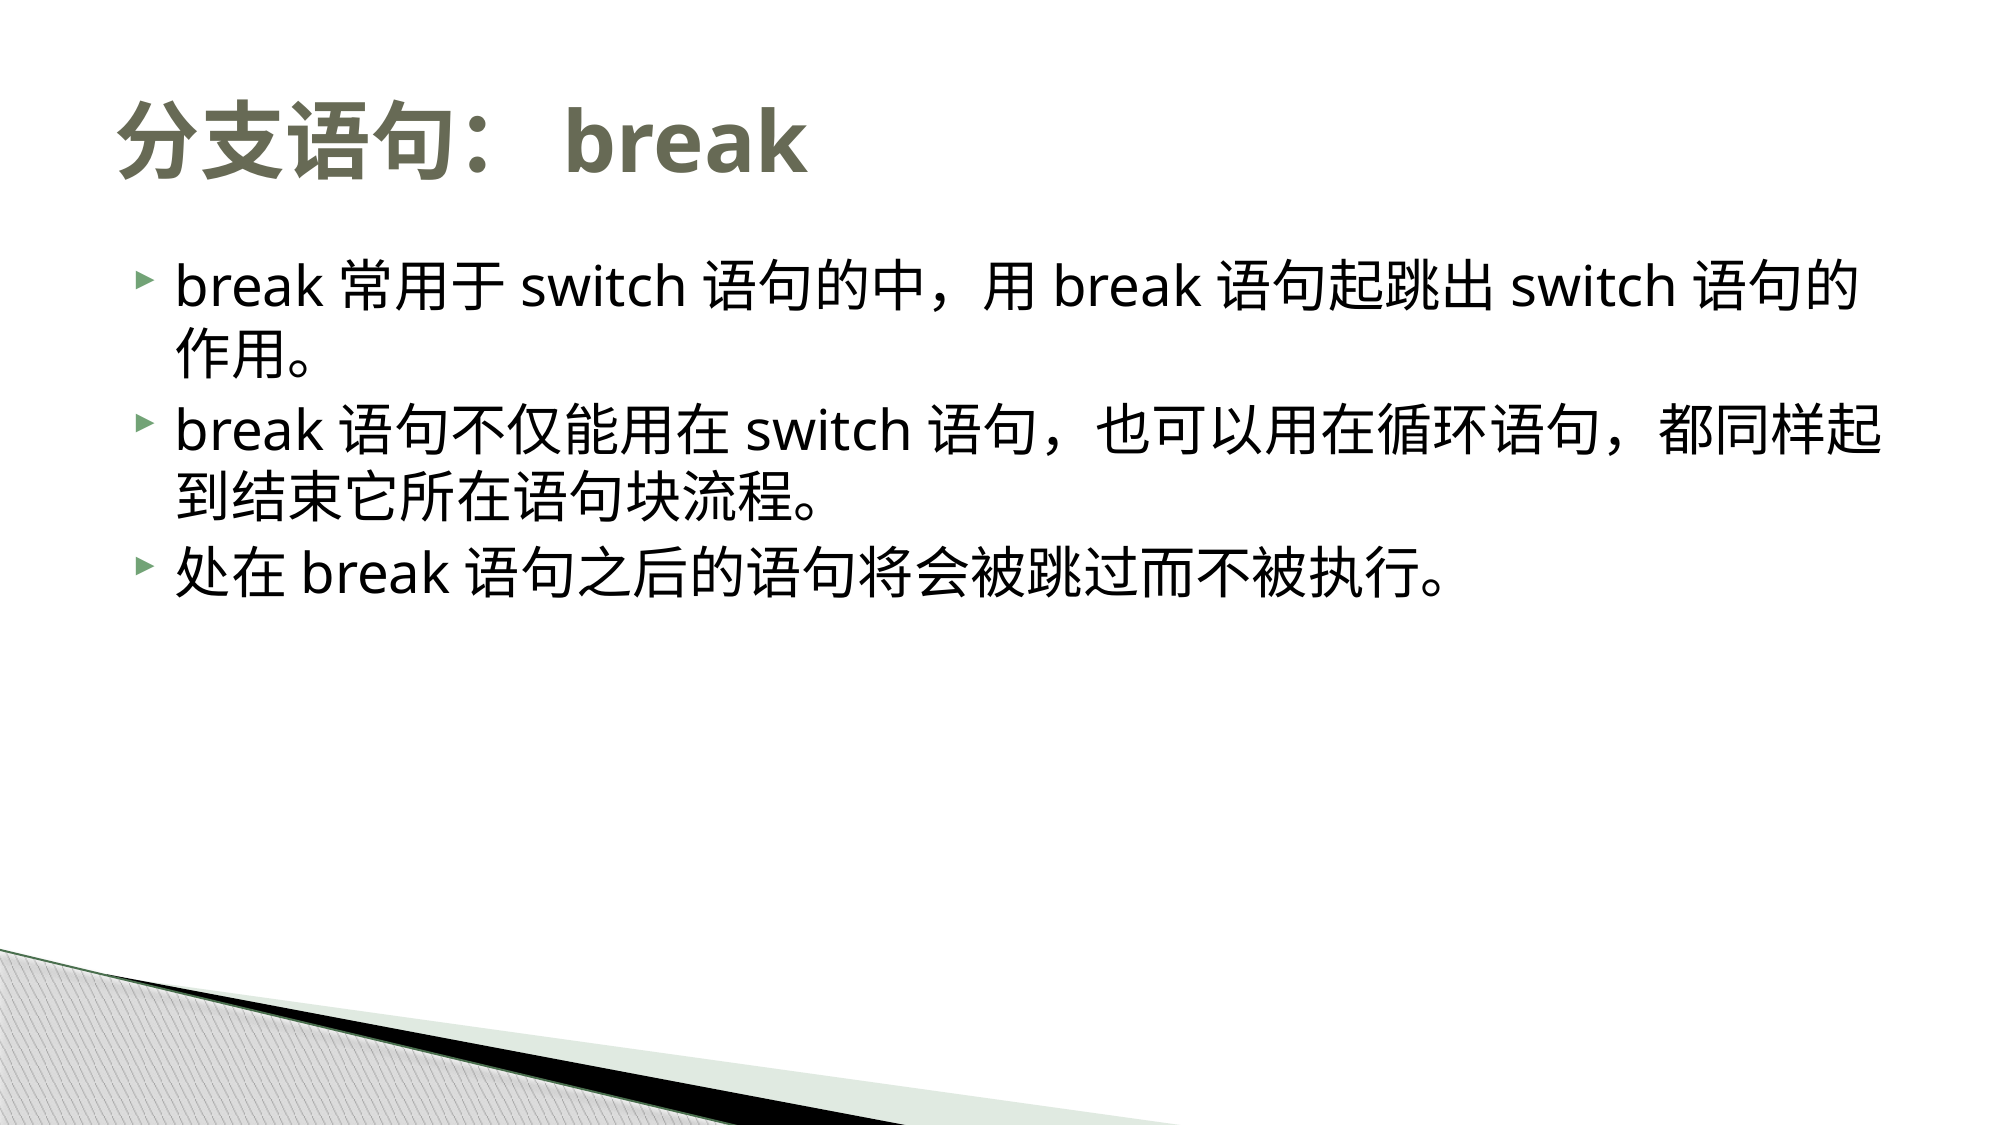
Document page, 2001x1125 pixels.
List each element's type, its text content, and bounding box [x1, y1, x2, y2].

list break常用于switch语句的中，用break语句起跳出switch语句的作用。 break语句不仅能用在switch语句，也可以用在循环语句，都同样起到结束它所在语句块流程。 处在break语句之后的语句将会被跳过而不被执行。 [99, 243, 1900, 986]
title 分支语句：break [99, 45, 1900, 233]
